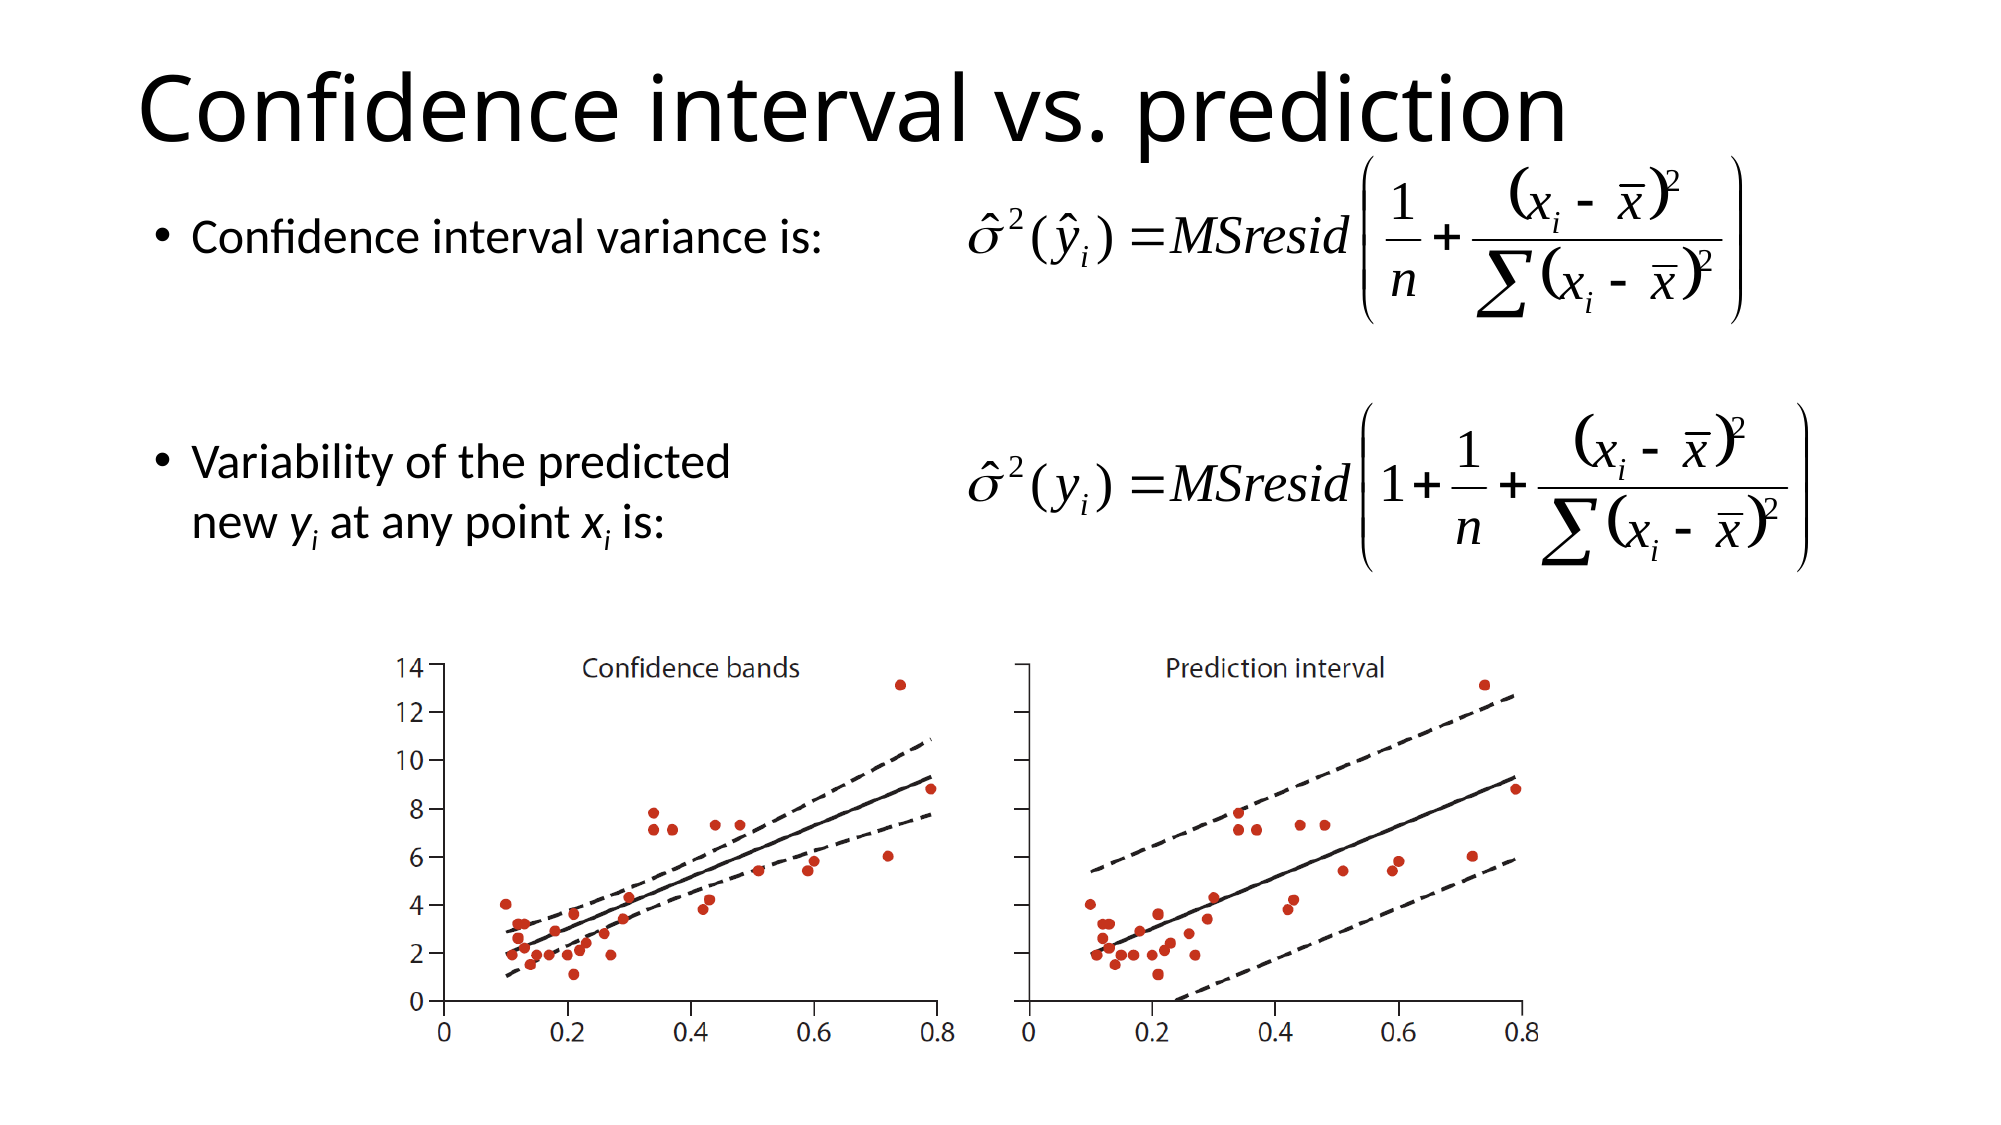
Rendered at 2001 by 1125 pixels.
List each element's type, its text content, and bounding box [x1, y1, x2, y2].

title Confidence interval vs. prediction [121, 30, 1635, 193]
picture [381, 653, 1538, 1063]
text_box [960, 144, 1760, 336]
list Confidence interval variance is: Variability of the predicted new yi at any point xi is: [138, 203, 1602, 1016]
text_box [960, 392, 1824, 584]
